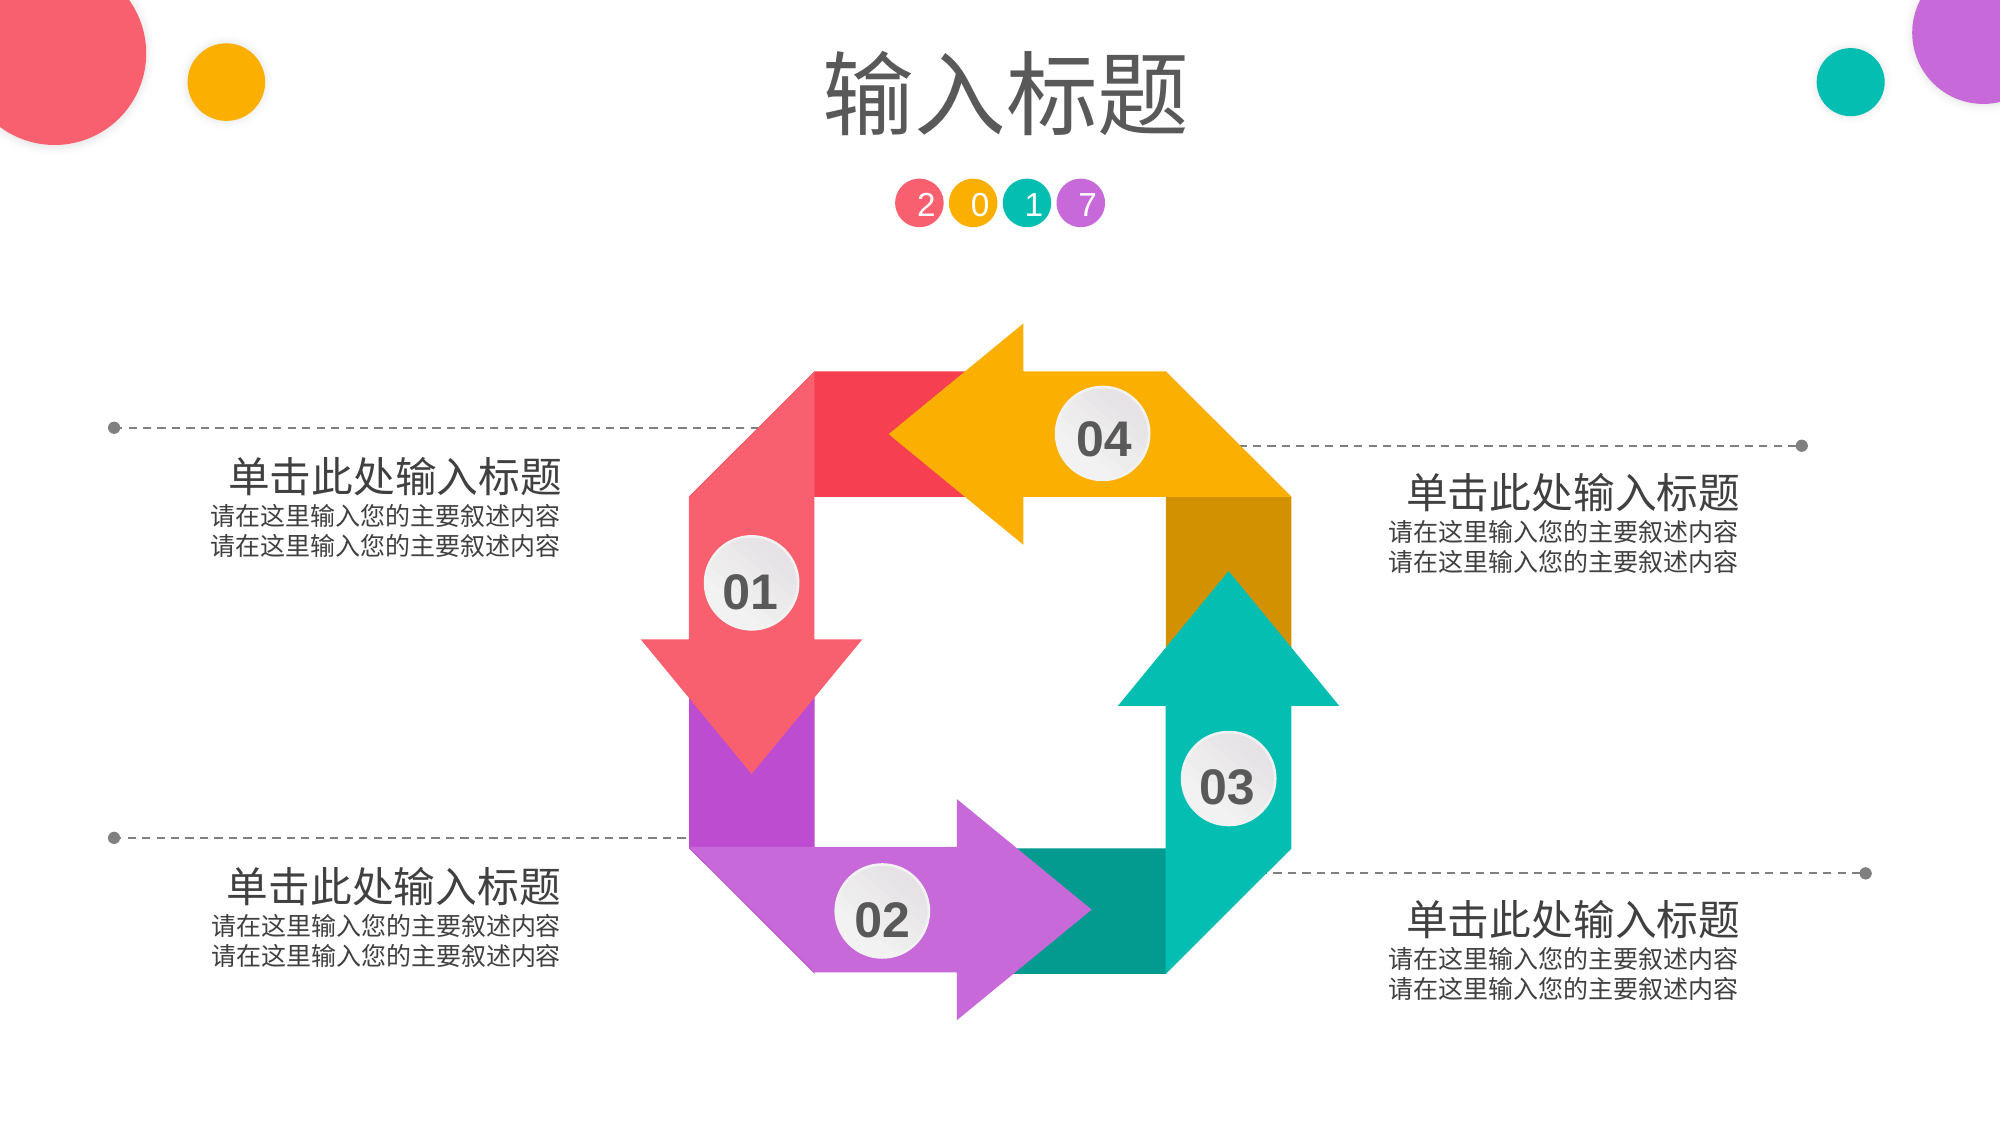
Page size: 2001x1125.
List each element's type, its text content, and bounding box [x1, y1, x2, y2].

text_box [0, 0, 148, 147]
text_box [1911, 0, 2000, 105]
text_box [1340, 439, 1808, 452]
text_box [186, 42, 267, 122]
text_box 输入标题 [807, 29, 1205, 155]
text_box 单击此处输入标题 请在这里输入您的主要叙述内容 请在这里输入您的主要叙述内容 [1373, 886, 1756, 1091]
text_box [1340, 867, 1872, 880]
text_box 单击此处输入标题 请在这里输入您的主要叙述内容 请在这里输入您的主要叙述内容 [1373, 459, 1756, 664]
text_box [107, 421, 640, 434]
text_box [895, 178, 1105, 228]
text_box [107, 831, 640, 845]
text_box 单击此处输入标题 请在这里输入您的主要叙述内容 请在这里输入您的主要叙述内容 [195, 442, 578, 648]
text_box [640, 323, 1340, 1022]
text_box 单击此处输入标题 请在这里输入您的主要叙述内容 请在这里输入您的主要叙述内容 [196, 853, 577, 1068]
text_box [1815, 47, 1886, 118]
